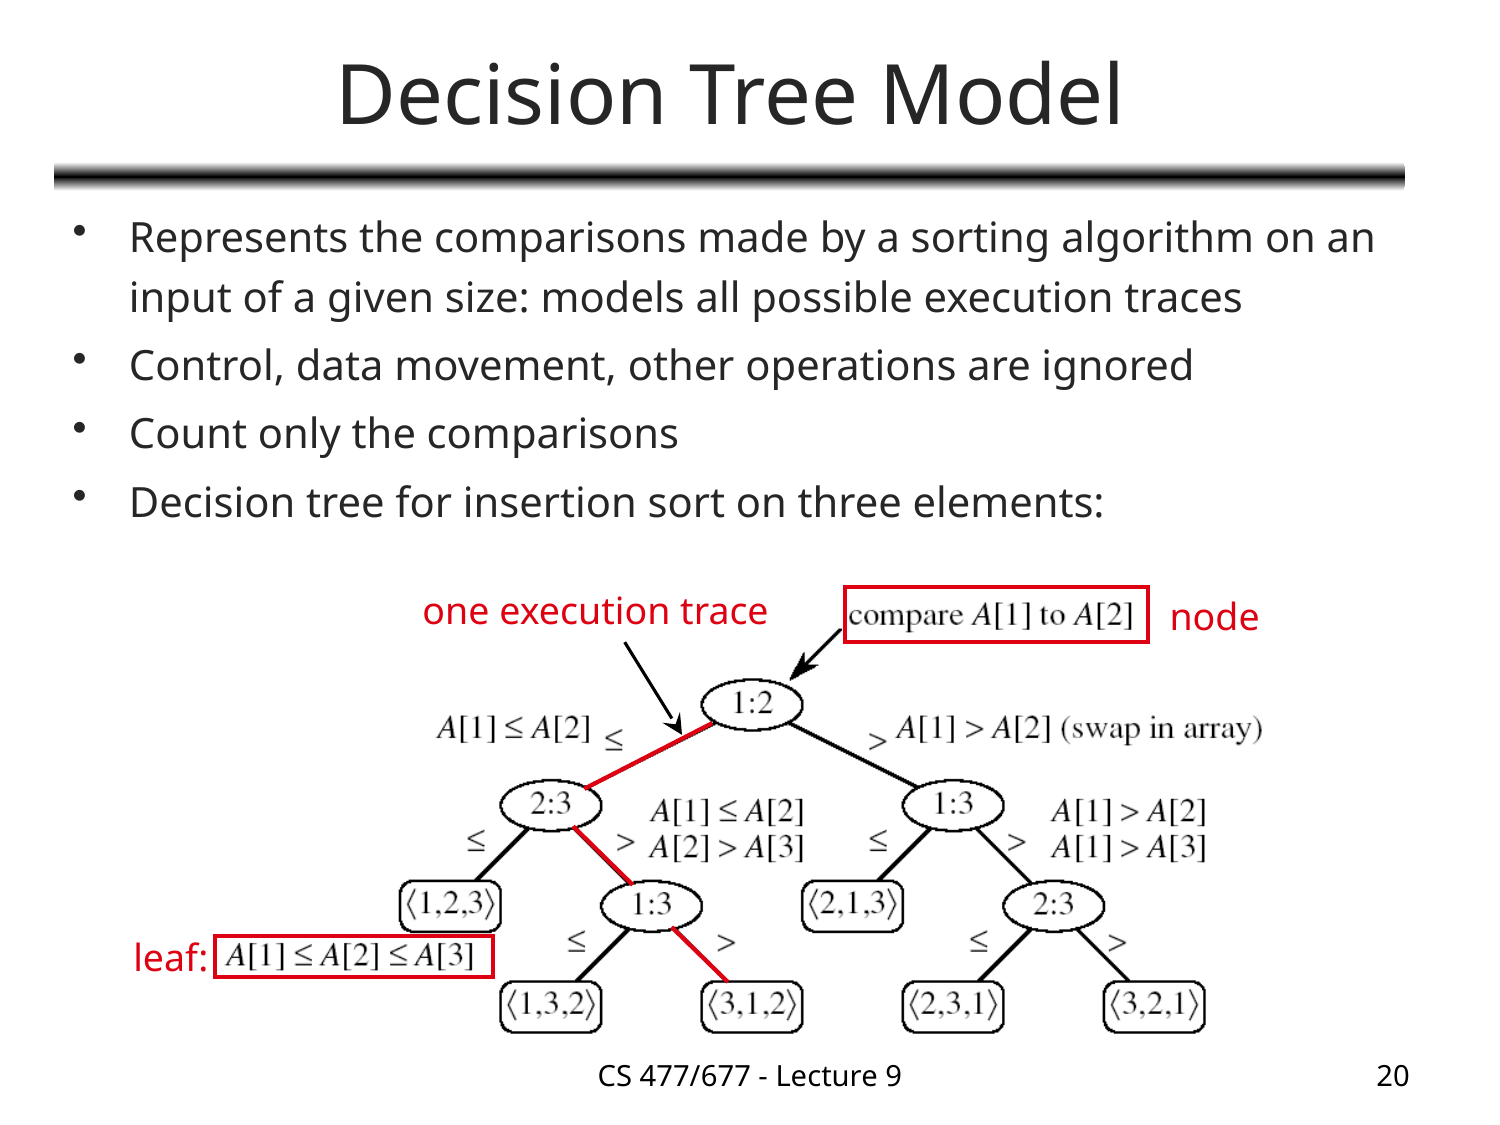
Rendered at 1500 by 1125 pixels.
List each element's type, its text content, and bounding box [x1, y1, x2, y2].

slide_number 20 [1074, 1049, 1426, 1103]
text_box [844, 585, 1282, 647]
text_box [115, 926, 389, 988]
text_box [392, 579, 800, 983]
footer CS 477/677 - Lecture 9 [512, 1062, 988, 1103]
list Represents the comparisons made by a sorting algorithm on an input of a given size: models all possible execution traces Control, data movement, other operations are ignored Count only the comparisons Decision tree for insertion sort on three elements: [57, 192, 1420, 1002]
title Decision Tree Model [55, 16, 1407, 166]
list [204, 578, 1325, 1055]
